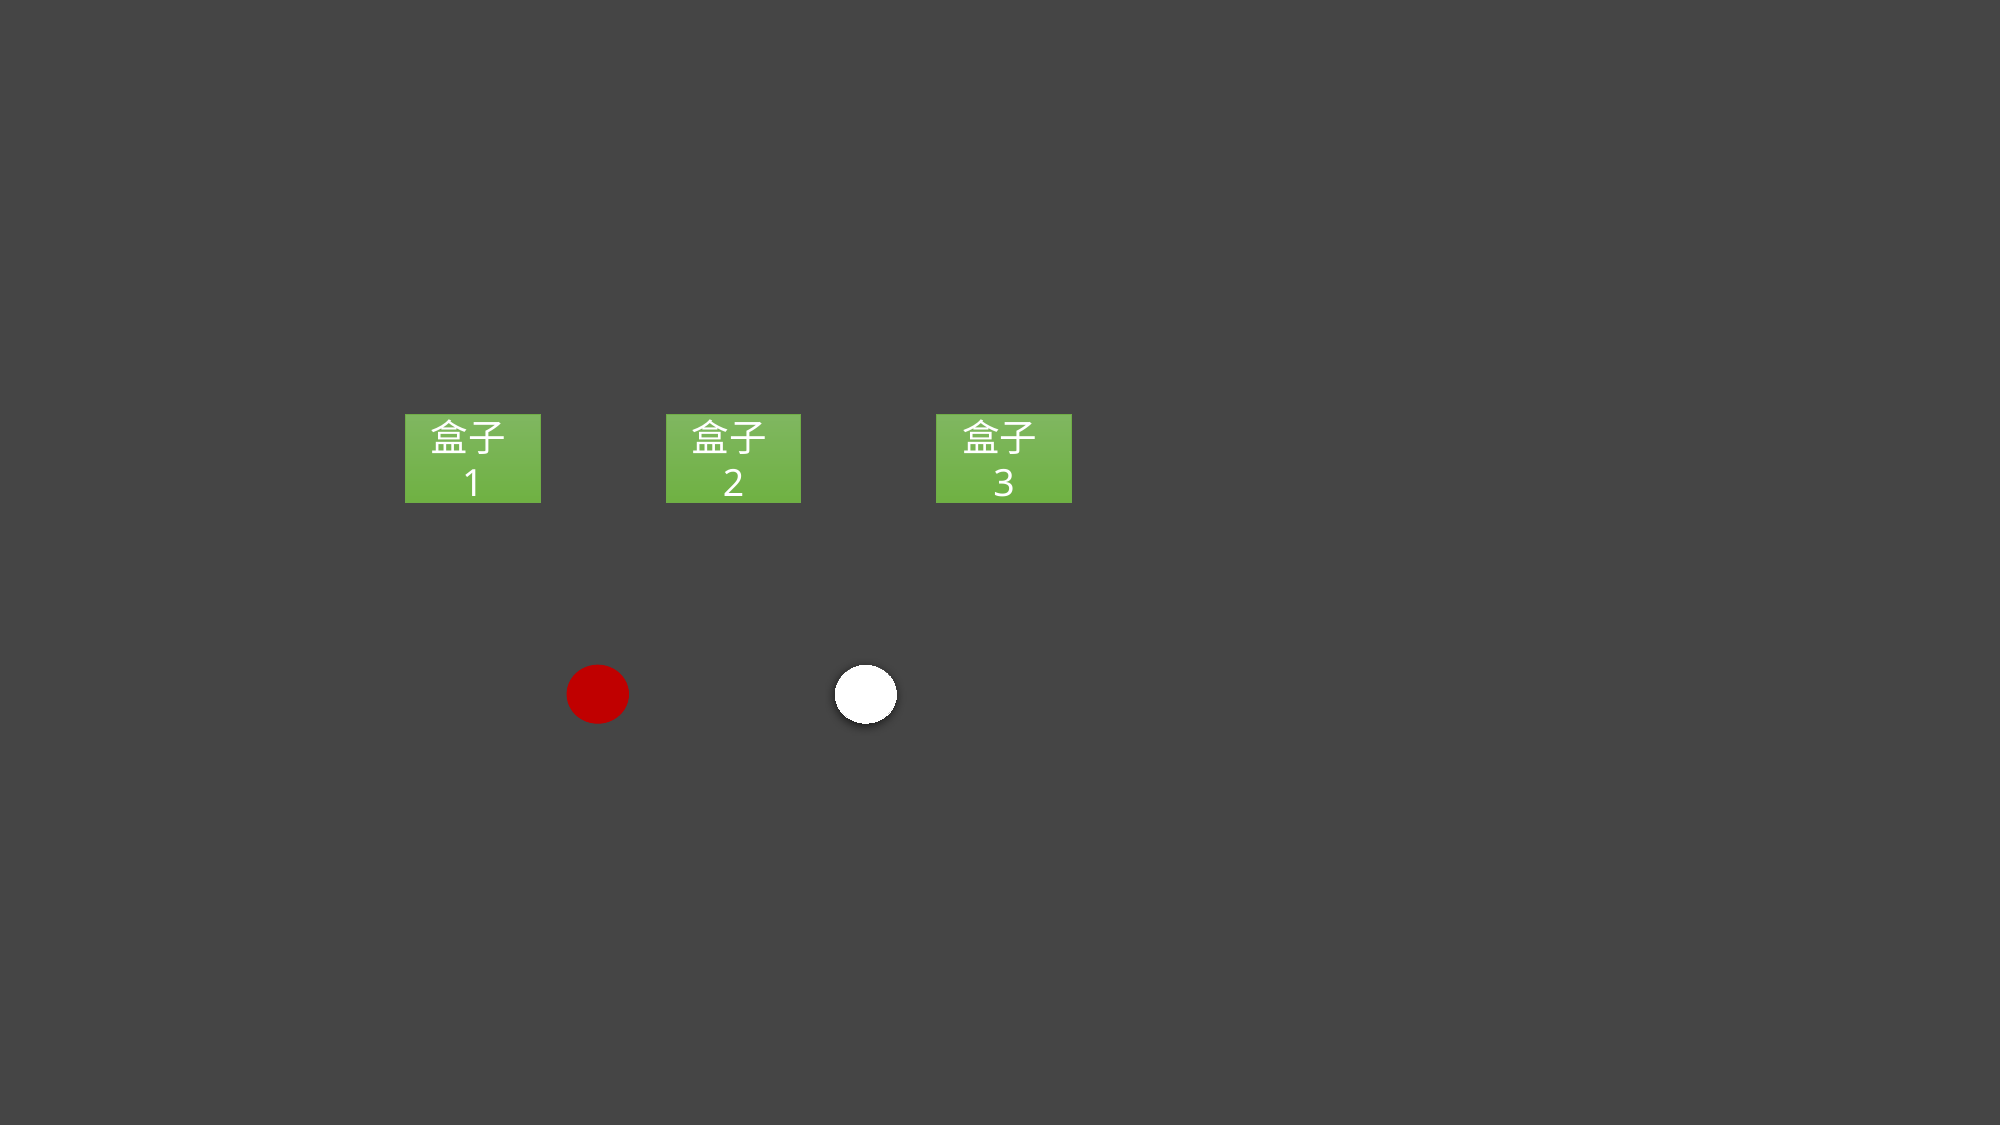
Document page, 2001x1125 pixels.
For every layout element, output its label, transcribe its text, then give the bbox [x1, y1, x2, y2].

text_box 盒子3 [936, 414, 1072, 503]
text_box [566, 664, 629, 724]
text_box 盒子1 [405, 414, 541, 503]
text_box 盒子2 [666, 414, 801, 503]
text_box [835, 665, 897, 724]
